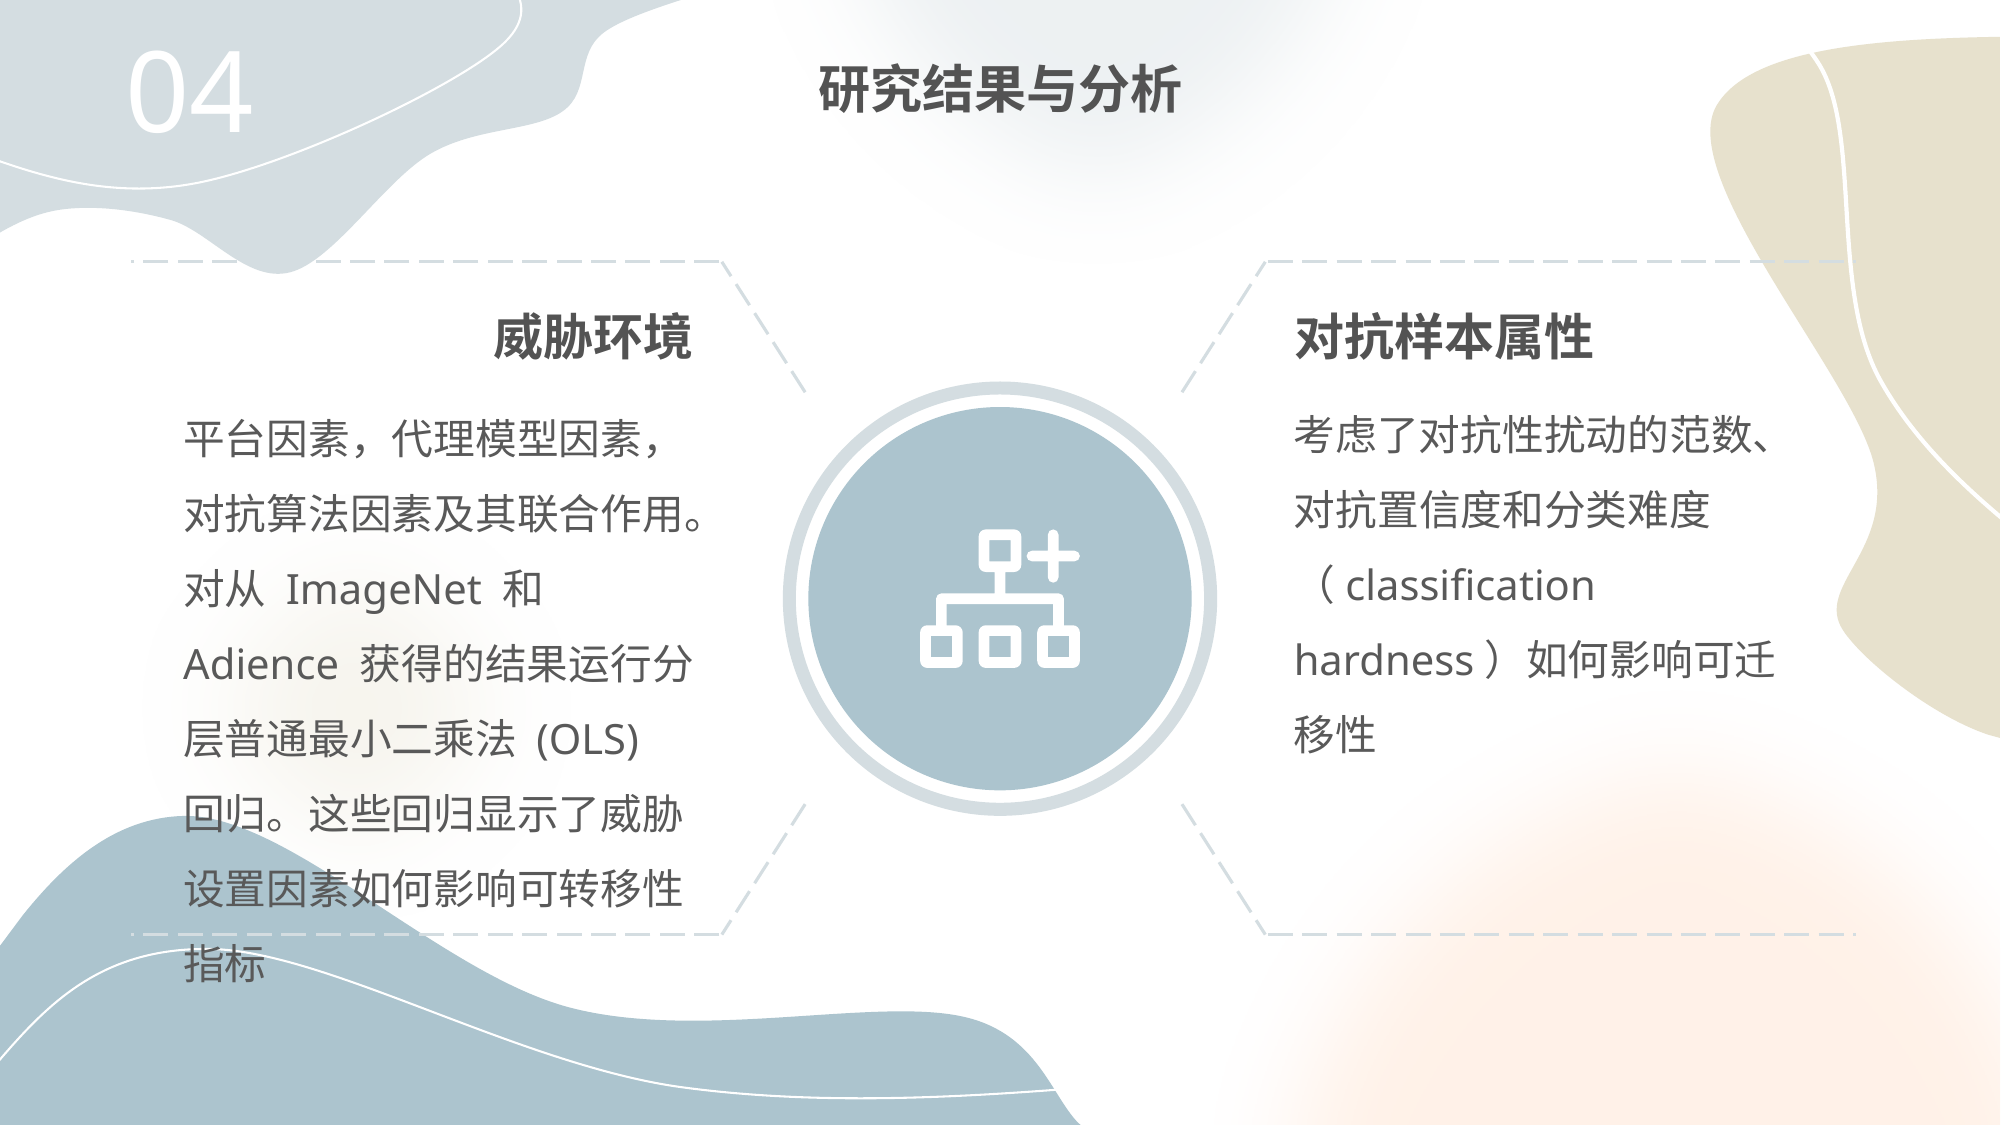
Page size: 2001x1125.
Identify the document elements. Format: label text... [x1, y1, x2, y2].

text_box 04 [110, 12, 269, 162]
text_box [806, 658, 1181, 817]
text_box 研究结果与分析 [616, 48, 1384, 127]
text_box [920, 529, 1080, 668]
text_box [1278, 298, 1820, 686]
text_box [807, 405, 1181, 792]
text_box [806, 380, 1181, 539]
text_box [1181, 261, 1856, 935]
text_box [168, 298, 710, 917]
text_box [131, 261, 806, 935]
